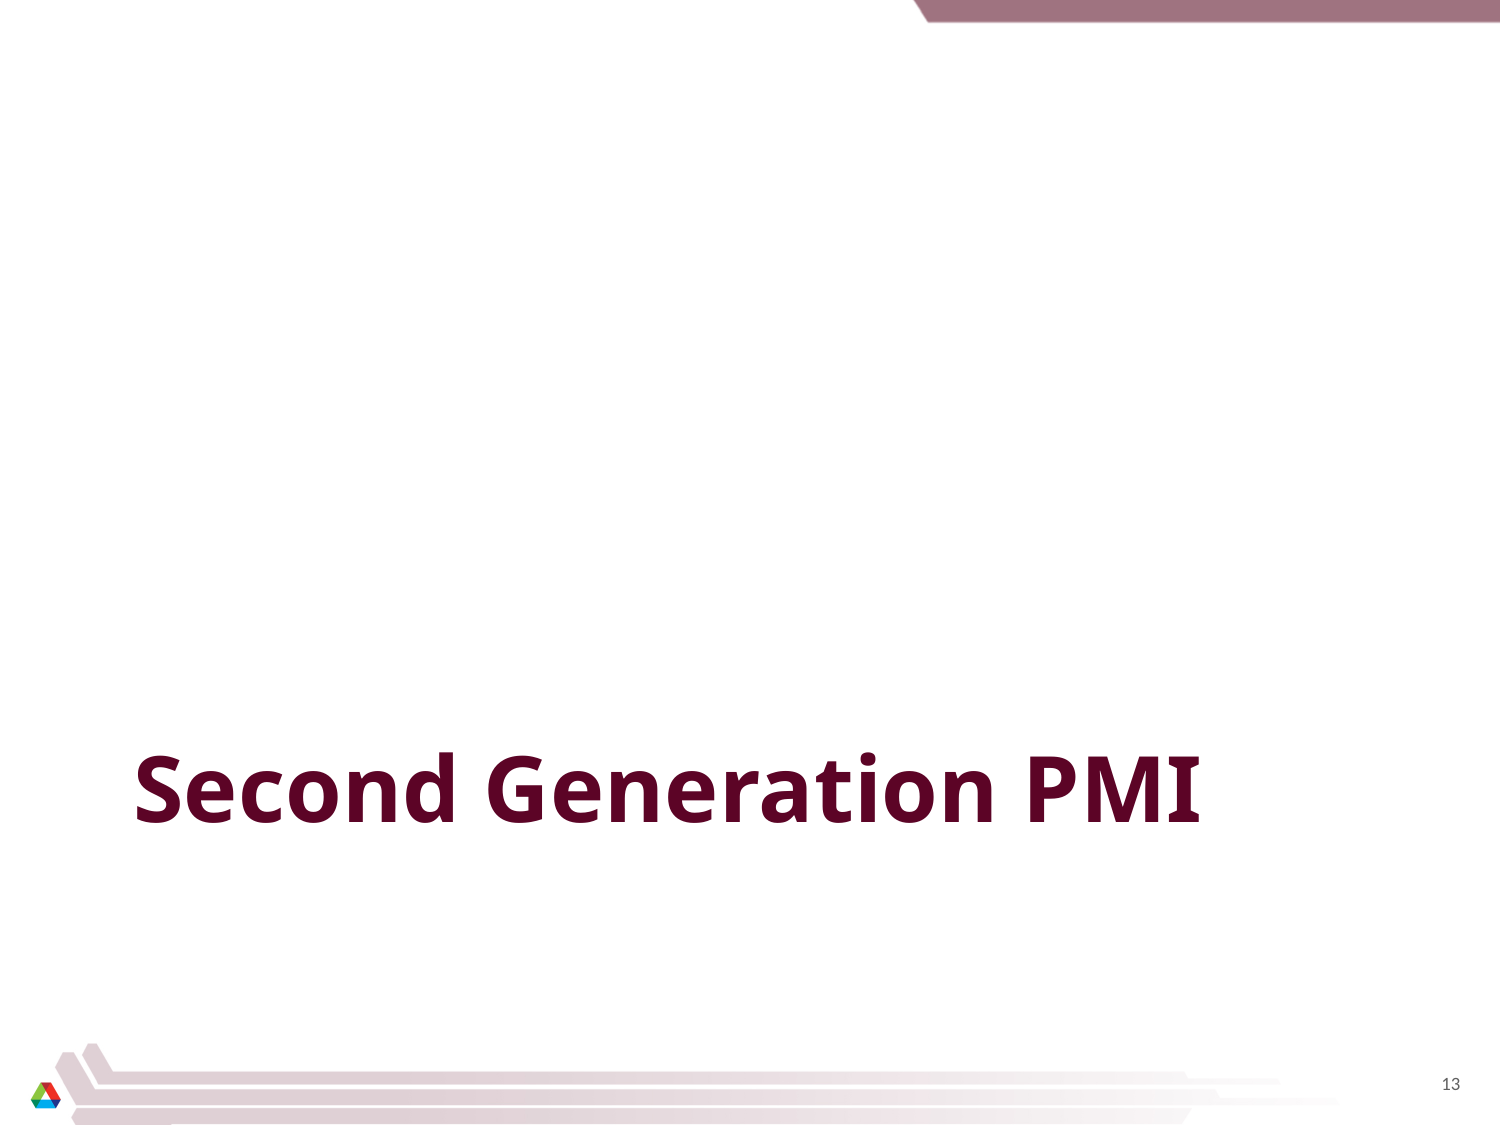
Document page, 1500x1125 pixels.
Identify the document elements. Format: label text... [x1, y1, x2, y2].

slide_number 13 [1412, 1064, 1476, 1125]
picture [0, 1037, 1500, 1125]
title Second Generation PMI [118, 722, 1394, 947]
picture [0, 0, 1500, 24]
